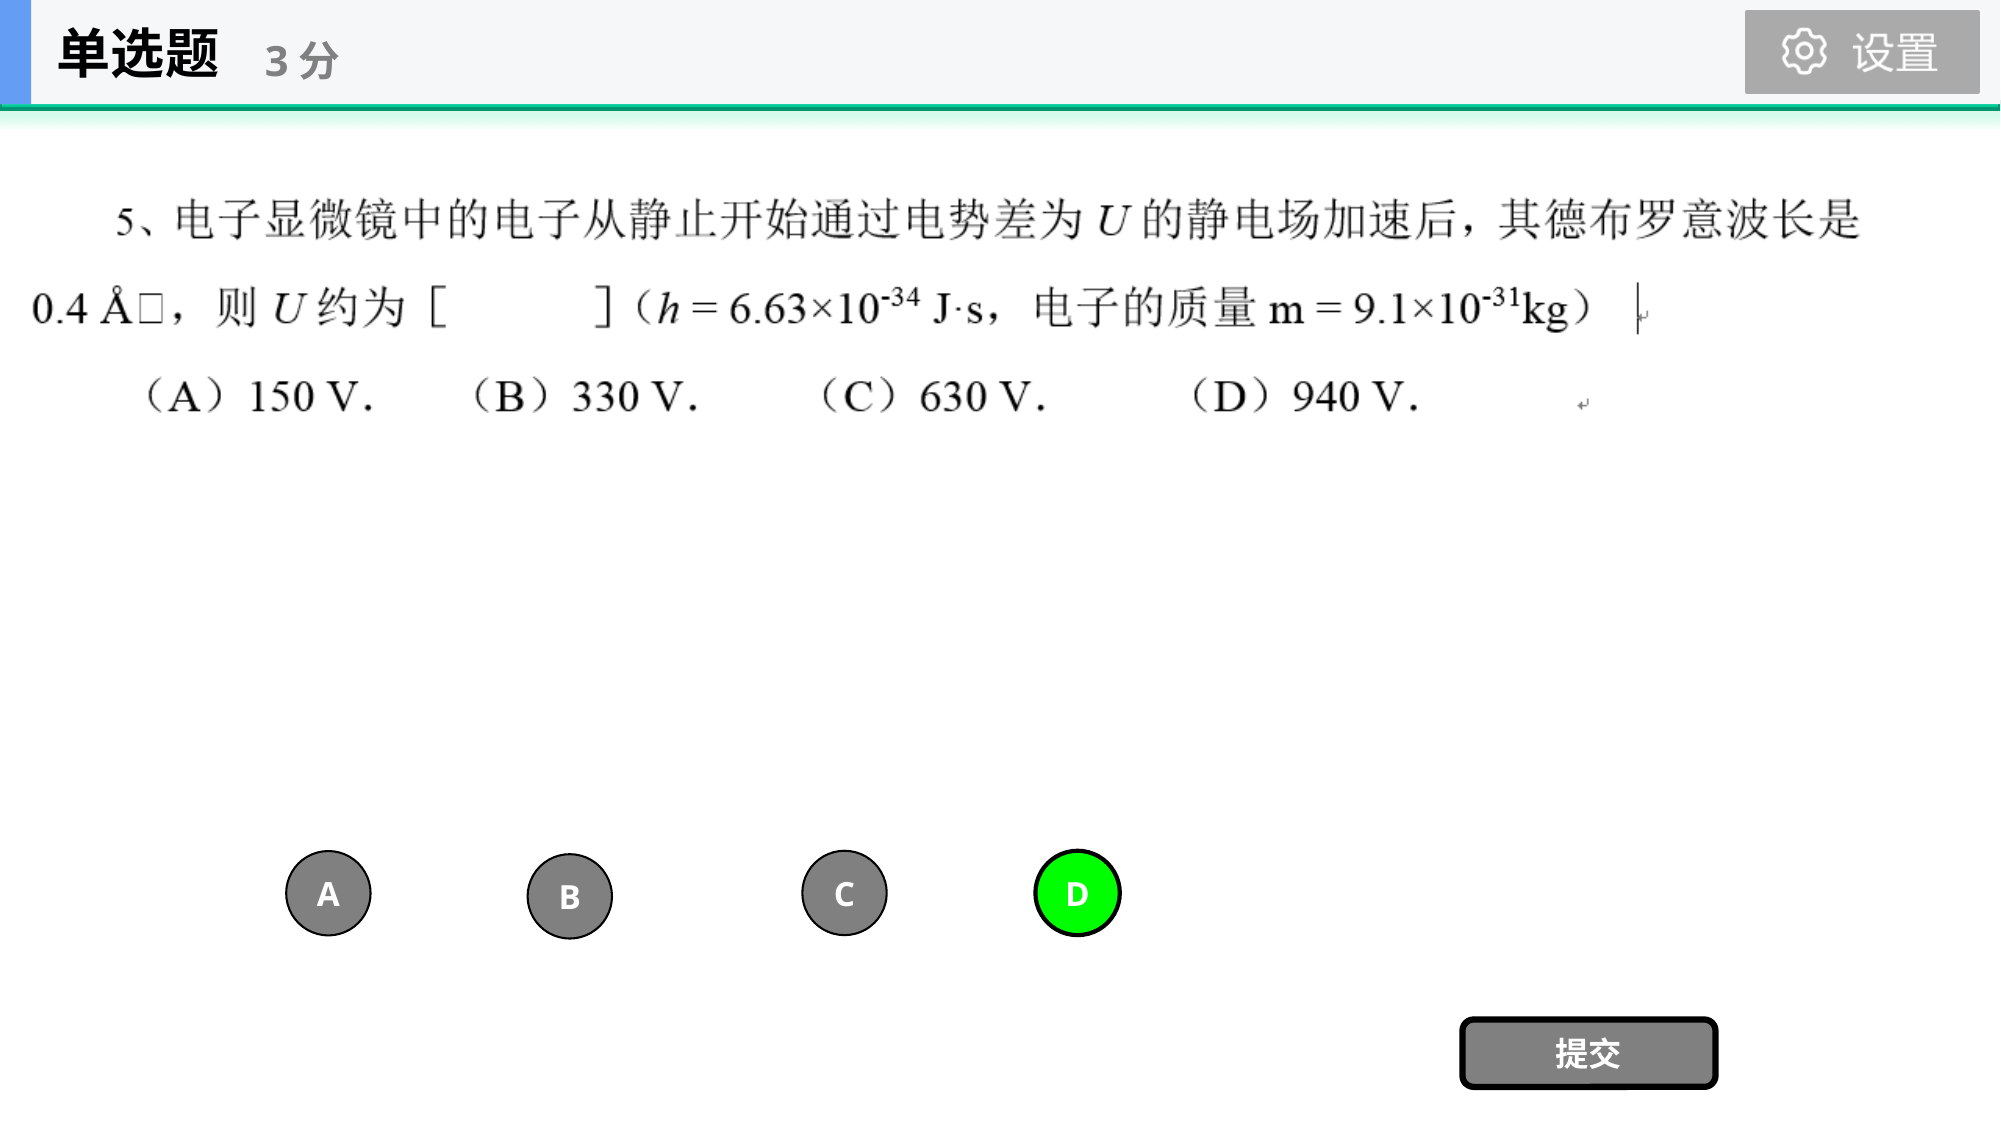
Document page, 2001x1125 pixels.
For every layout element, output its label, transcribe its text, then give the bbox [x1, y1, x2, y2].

picture [13, 179, 1950, 435]
text_box D [1033, 848, 1122, 938]
text_box 提交 [1460, 1017, 1718, 1090]
text_box A [284, 848, 373, 938]
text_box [0, 0, 2000, 105]
text_box C [800, 848, 889, 938]
text_box B [525, 852, 615, 941]
picture [1745, 10, 1980, 94]
